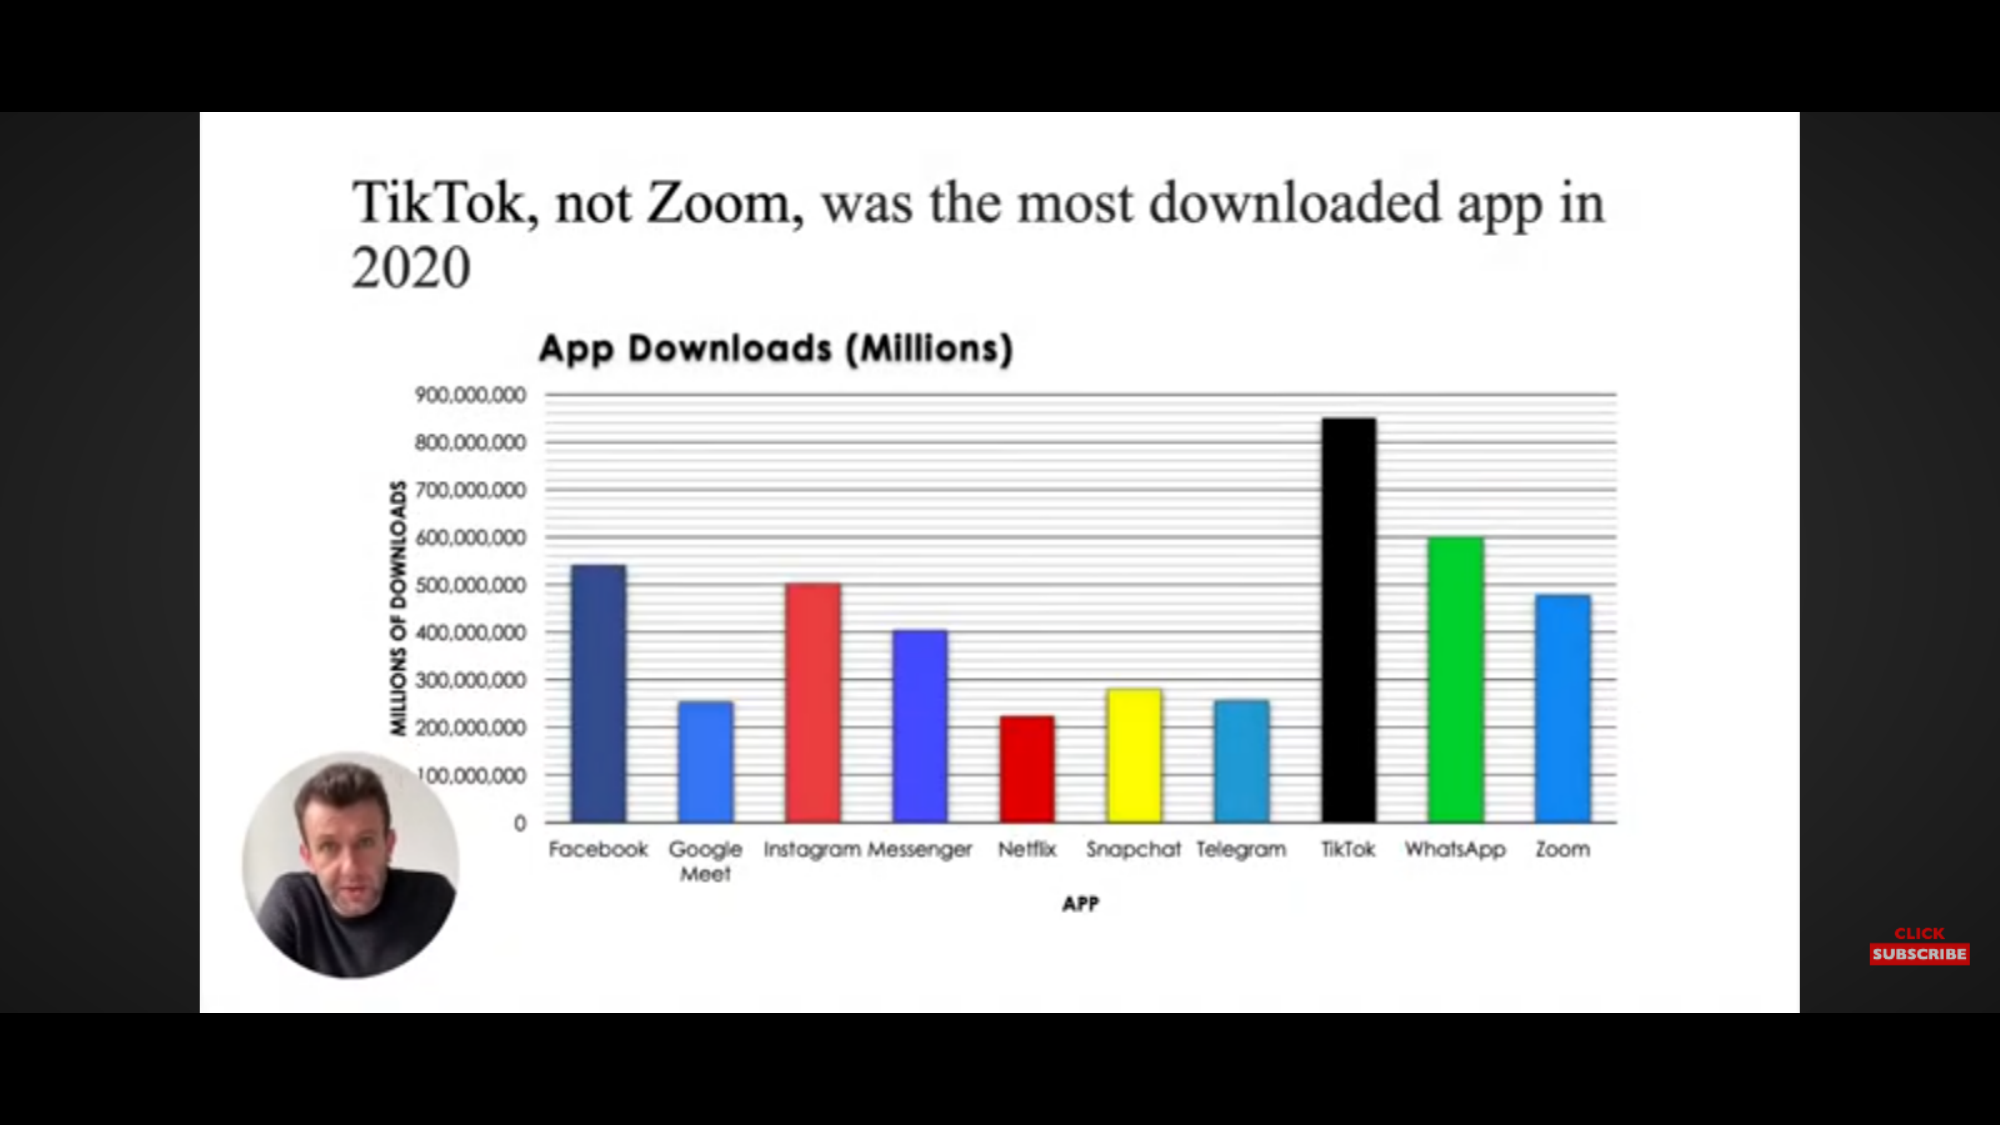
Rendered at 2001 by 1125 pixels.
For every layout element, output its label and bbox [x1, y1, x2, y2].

picture [0, 112, 2000, 1013]
